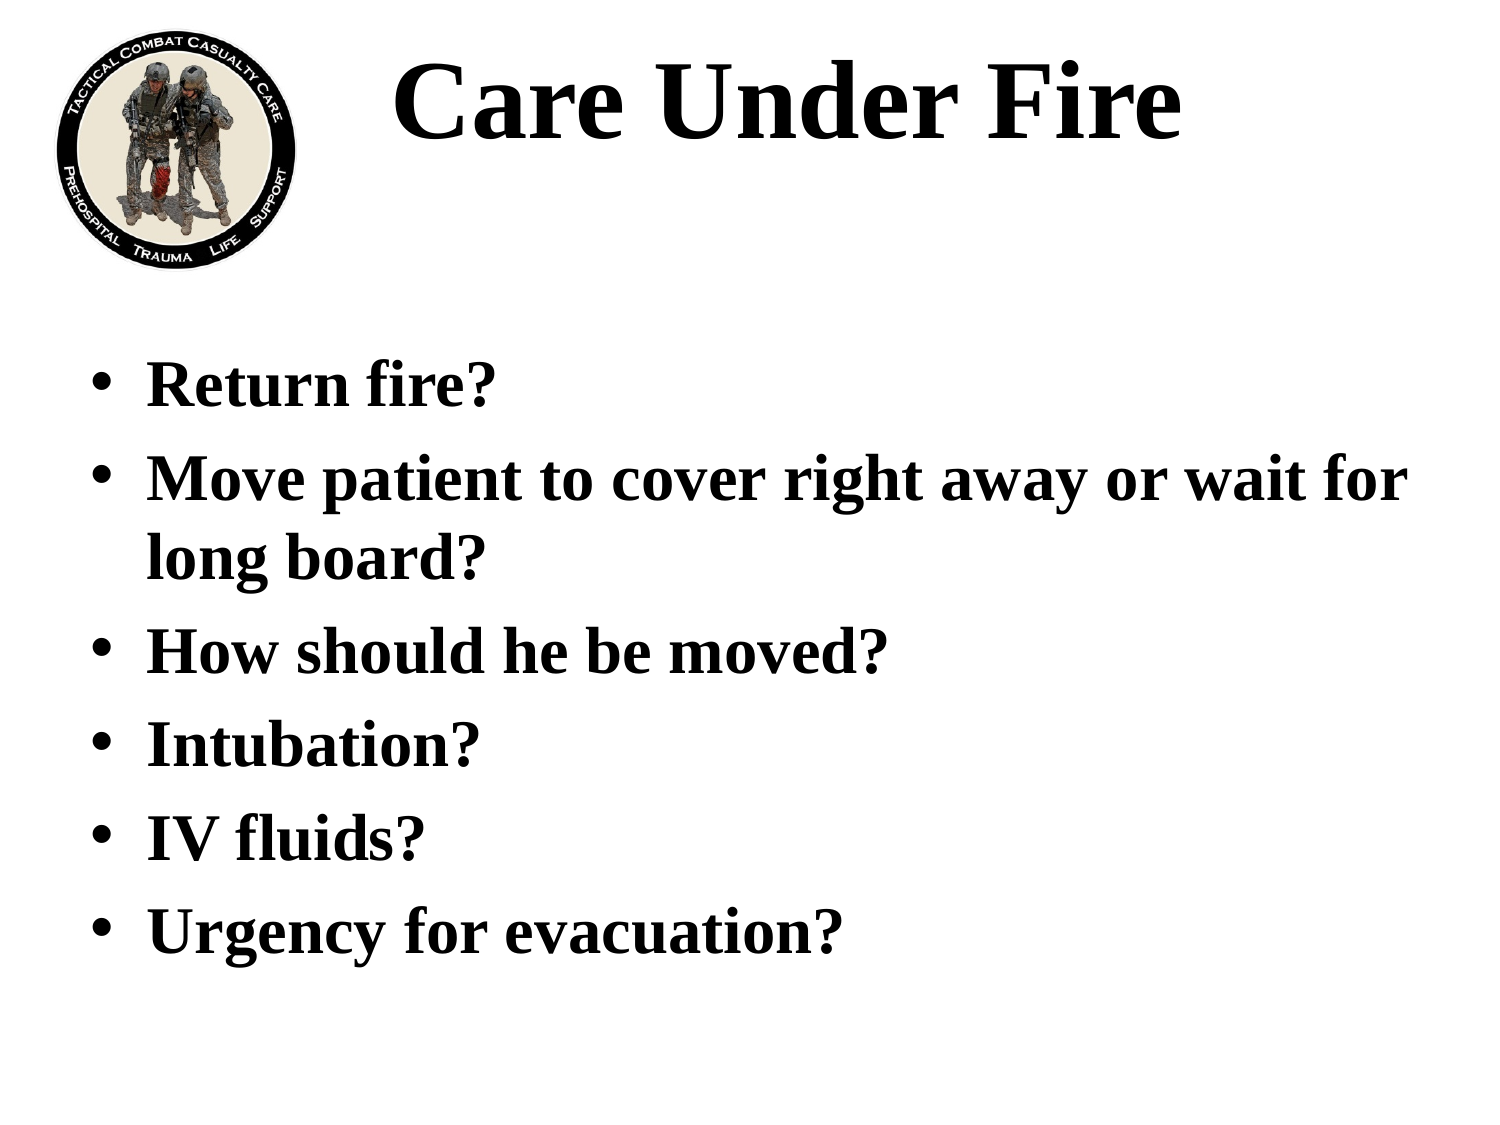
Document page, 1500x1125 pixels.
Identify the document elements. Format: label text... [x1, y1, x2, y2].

picture [50, 24, 300, 275]
list Return fire? Move patient to cover right away or wait for long board? How should he be moved? Intubation? IV fluids? Urgency for evacuation? [74, 332, 1426, 1076]
title Care Under Fire [299, 0, 1276, 188]
